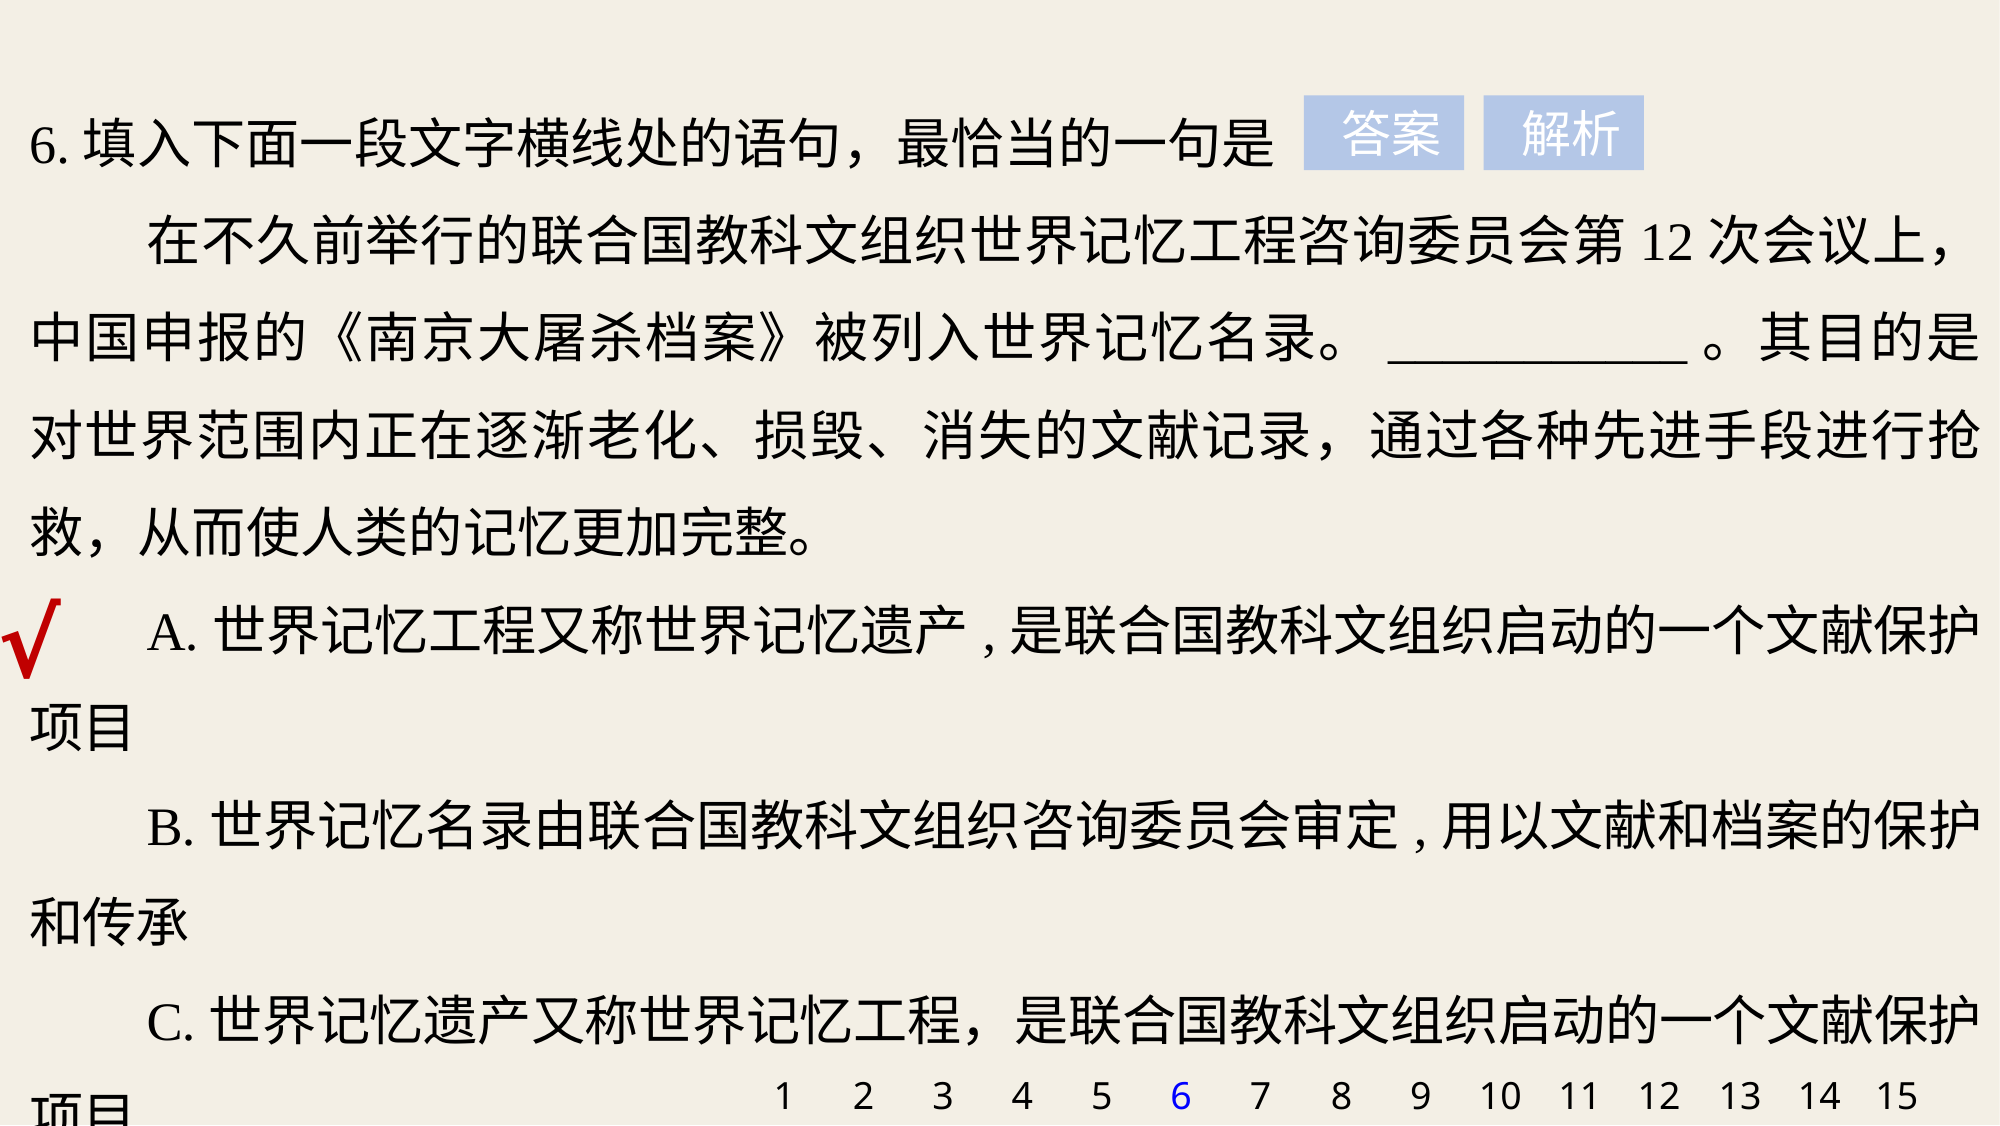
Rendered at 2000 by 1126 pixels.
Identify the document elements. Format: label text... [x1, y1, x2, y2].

text_box 6.填入下面一段文字横线处的语句，最恰当的一句是 在不久前举行的联合国教科文组织世界记忆工程咨询委员会第12次会议上，中国申报的《南京大屠杀档案》被列入世界记忆名录。___________。其目的是对世界范围内正在逐渐老化、损毁、消失的文献记录，通过各种先进手段进行抢救，从而使人类的记忆更加完整。 A.世界记忆工程又称世界记忆遗产,是联合国教科文组织启动的一个文献保护项目 B.世界记忆名录由联合国教科文组织咨询委员会审定,用以文献和档案的保护和传承 C.世界记忆遗产又称世界记忆工程，是联合国教科文组织启动的一个文献保护项目 D.它是联合国教科文组织启动的一个文献保护项目,是保护世界记忆遗产的重要手段 [9, 66, 2000, 1126]
text_box 13 [1707, 1046, 1773, 1126]
text_box 9 [1388, 1046, 1454, 1126]
text_box 7 [1227, 1046, 1293, 1126]
text_box 3 [910, 1046, 976, 1126]
text_box 14 [1786, 1046, 1852, 1126]
text_box 4 [989, 1046, 1055, 1126]
text_box 答案 [1303, 95, 1465, 171]
text_box 1 [751, 1046, 817, 1126]
text_box 15 [1864, 1046, 1930, 1126]
text_box 6 [1148, 1046, 1214, 1126]
text_box 5 [1069, 1046, 1135, 1126]
text_box 解析 [1483, 95, 1644, 171]
text_box 11 [1547, 1046, 1613, 1126]
text_box 2 [831, 1046, 897, 1126]
text_box 12 [1626, 1046, 1692, 1126]
text_box 10 [1467, 1046, 1533, 1126]
text_box 8 [1309, 1046, 1375, 1126]
text_box √ [0, 576, 85, 704]
